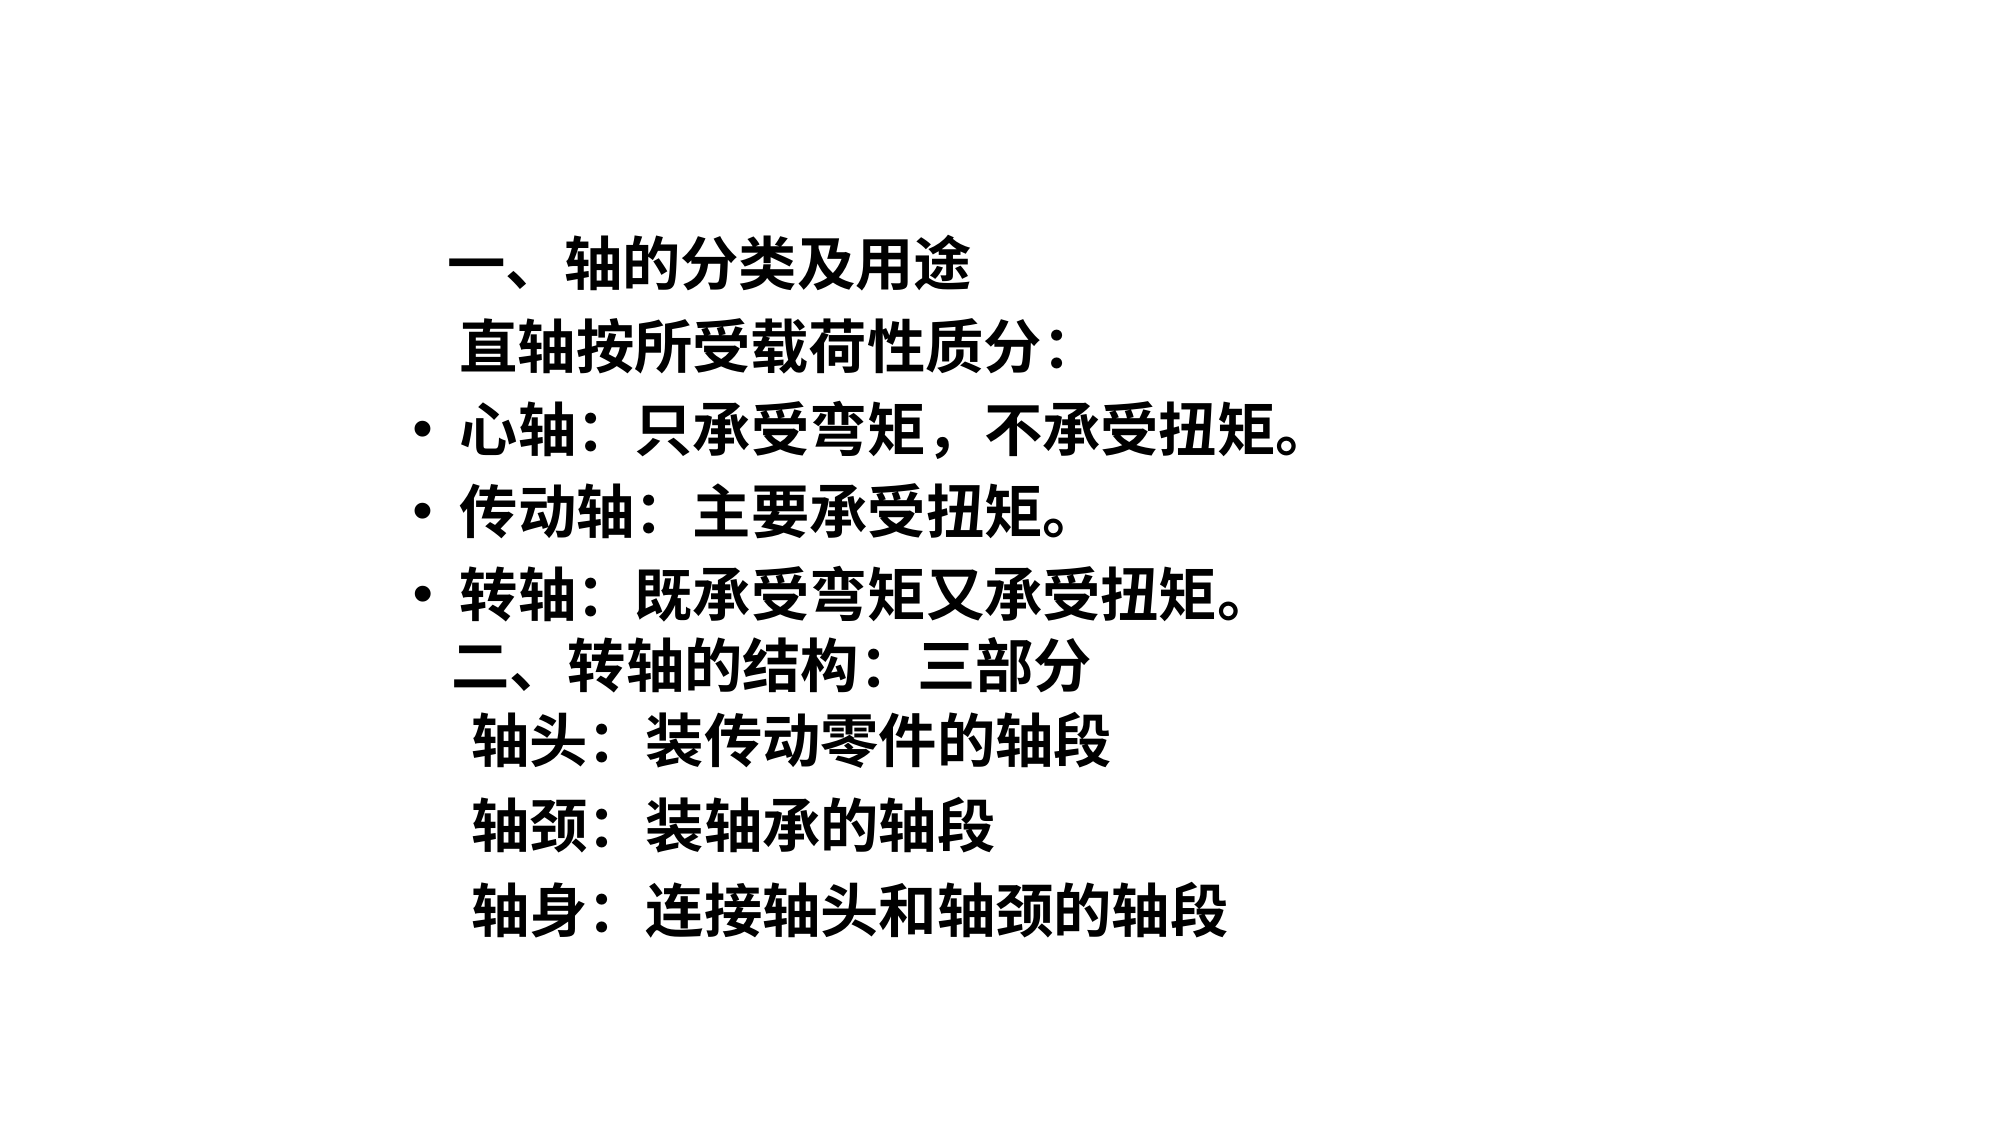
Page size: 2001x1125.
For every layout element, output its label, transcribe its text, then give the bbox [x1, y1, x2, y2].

text_box 转轴：既承受弯矩又承受扭矩。 [397, 550, 1323, 636]
text_box 直轴按所受载荷性质分： [444, 302, 1333, 385]
text_box 二、转轴的结构：三部分 [409, 621, 1285, 707]
text_box 传动轴：主要承受扭矩。 [397, 468, 1136, 550]
text_box 一、轴的分类及用途 [432, 220, 1196, 305]
text_box 心轴：只承受弯矩，不承受扭矩。 [397, 385, 1523, 471]
text_box 轴头：装传动零件的轴段 轴颈：装轴承的轴段 轴身：连接轴头和轴颈的轴段 [456, 710, 1644, 952]
